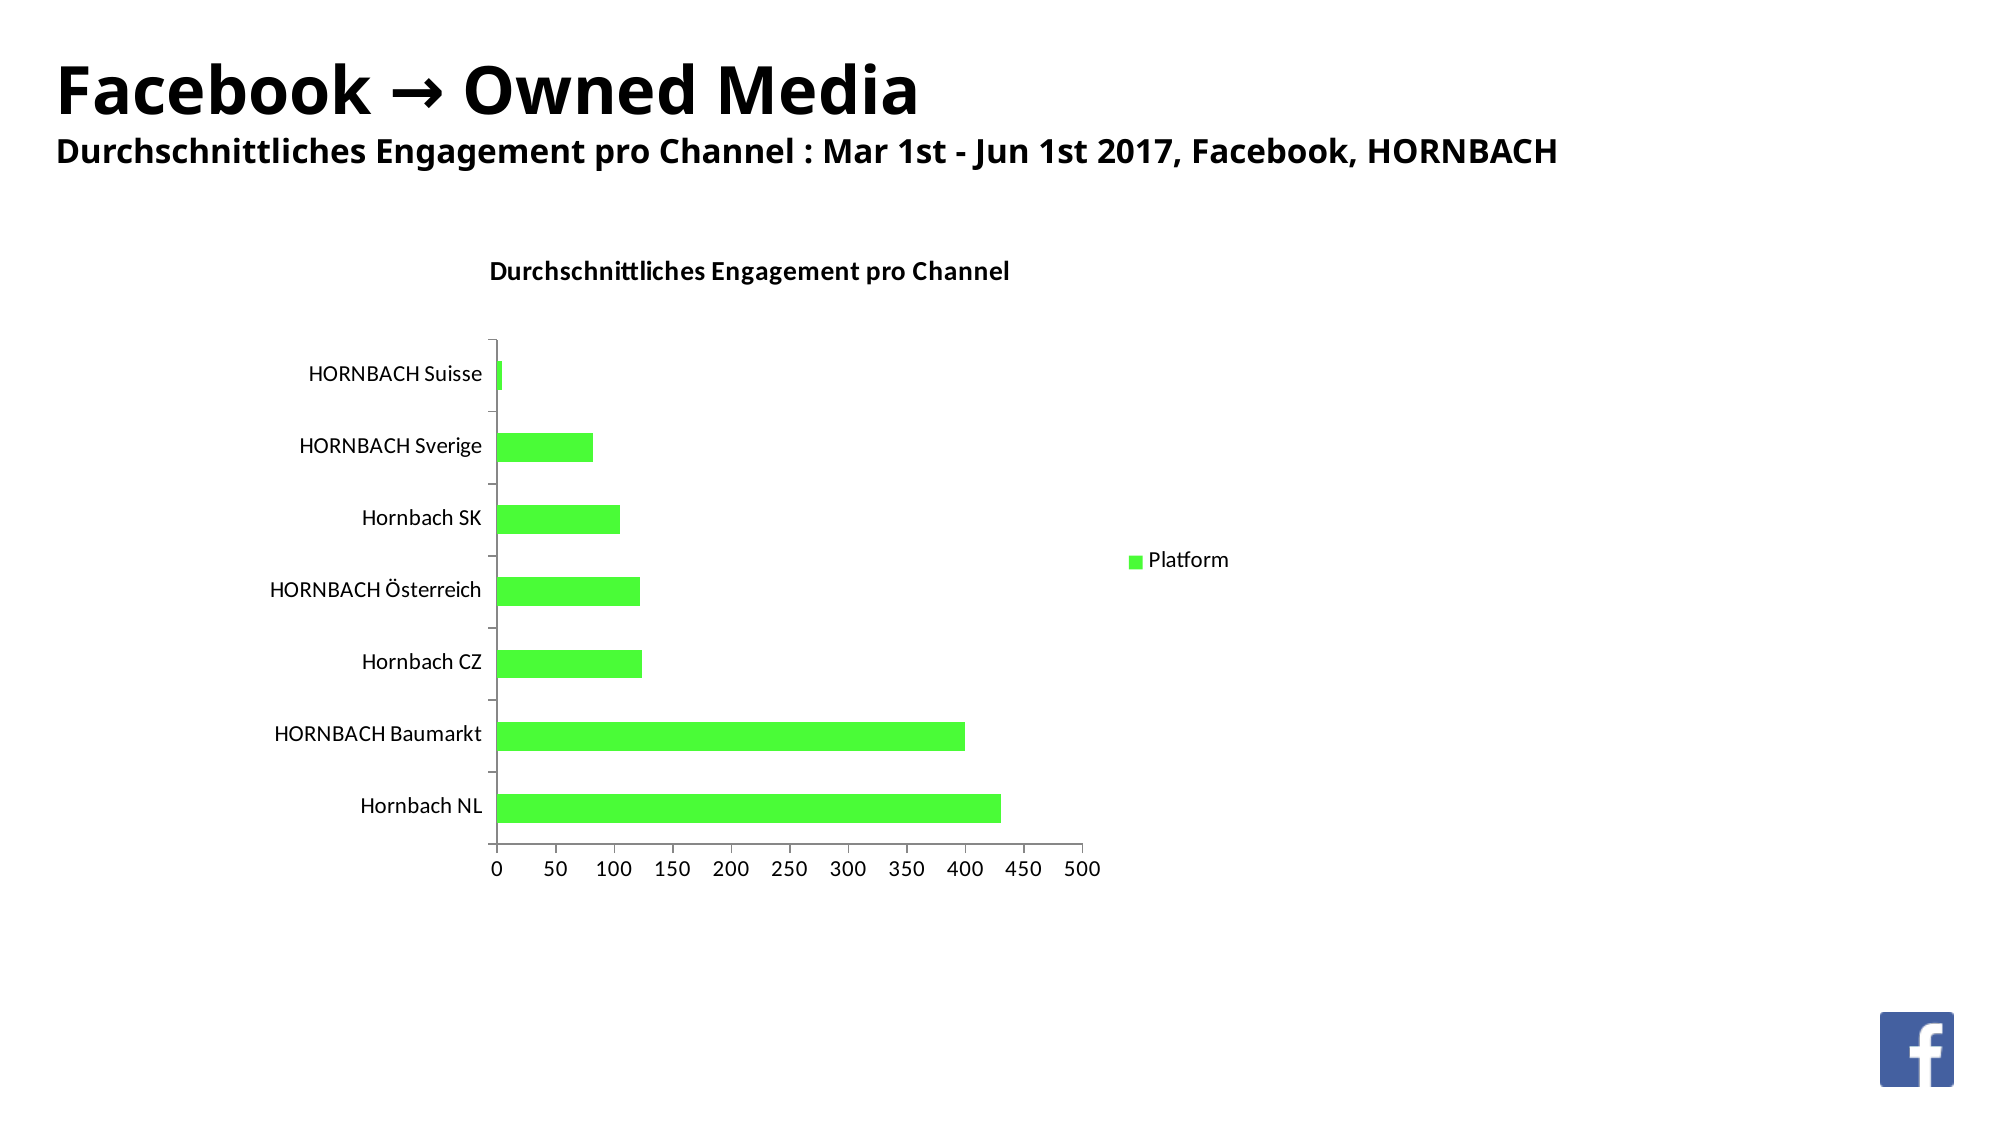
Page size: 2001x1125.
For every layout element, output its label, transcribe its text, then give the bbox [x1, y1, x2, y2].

picture [1879, 1012, 1954, 1087]
text_box Facebook → Owned Media [40, 40, 1841, 78]
chart [249, 228, 1251, 897]
text_box Durchschnittliches Engagement pro Channel : Mar 1st - Jun 1st 2017, Facebook, HORNBACH [40, 123, 1841, 265]
